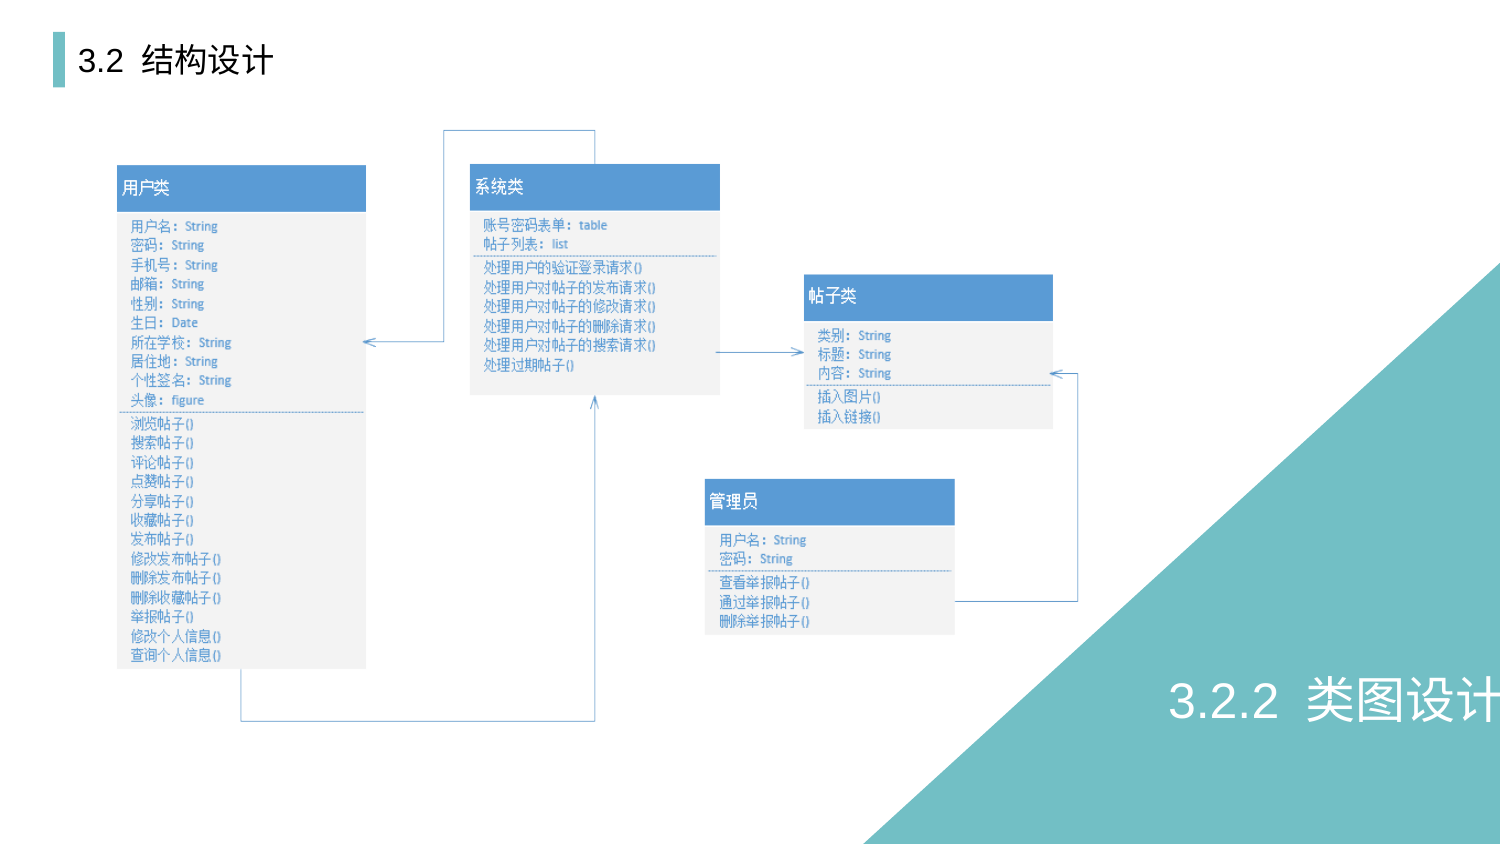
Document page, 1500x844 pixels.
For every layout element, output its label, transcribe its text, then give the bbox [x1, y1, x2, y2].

text_box 3.2 结构设计 [77, 31, 297, 104]
text_box [53, 31, 65, 88]
picture [52, 104, 1106, 803]
text_box [861, 261, 1500, 844]
text_box 3.2.2 类图设计 [1153, 661, 1500, 736]
